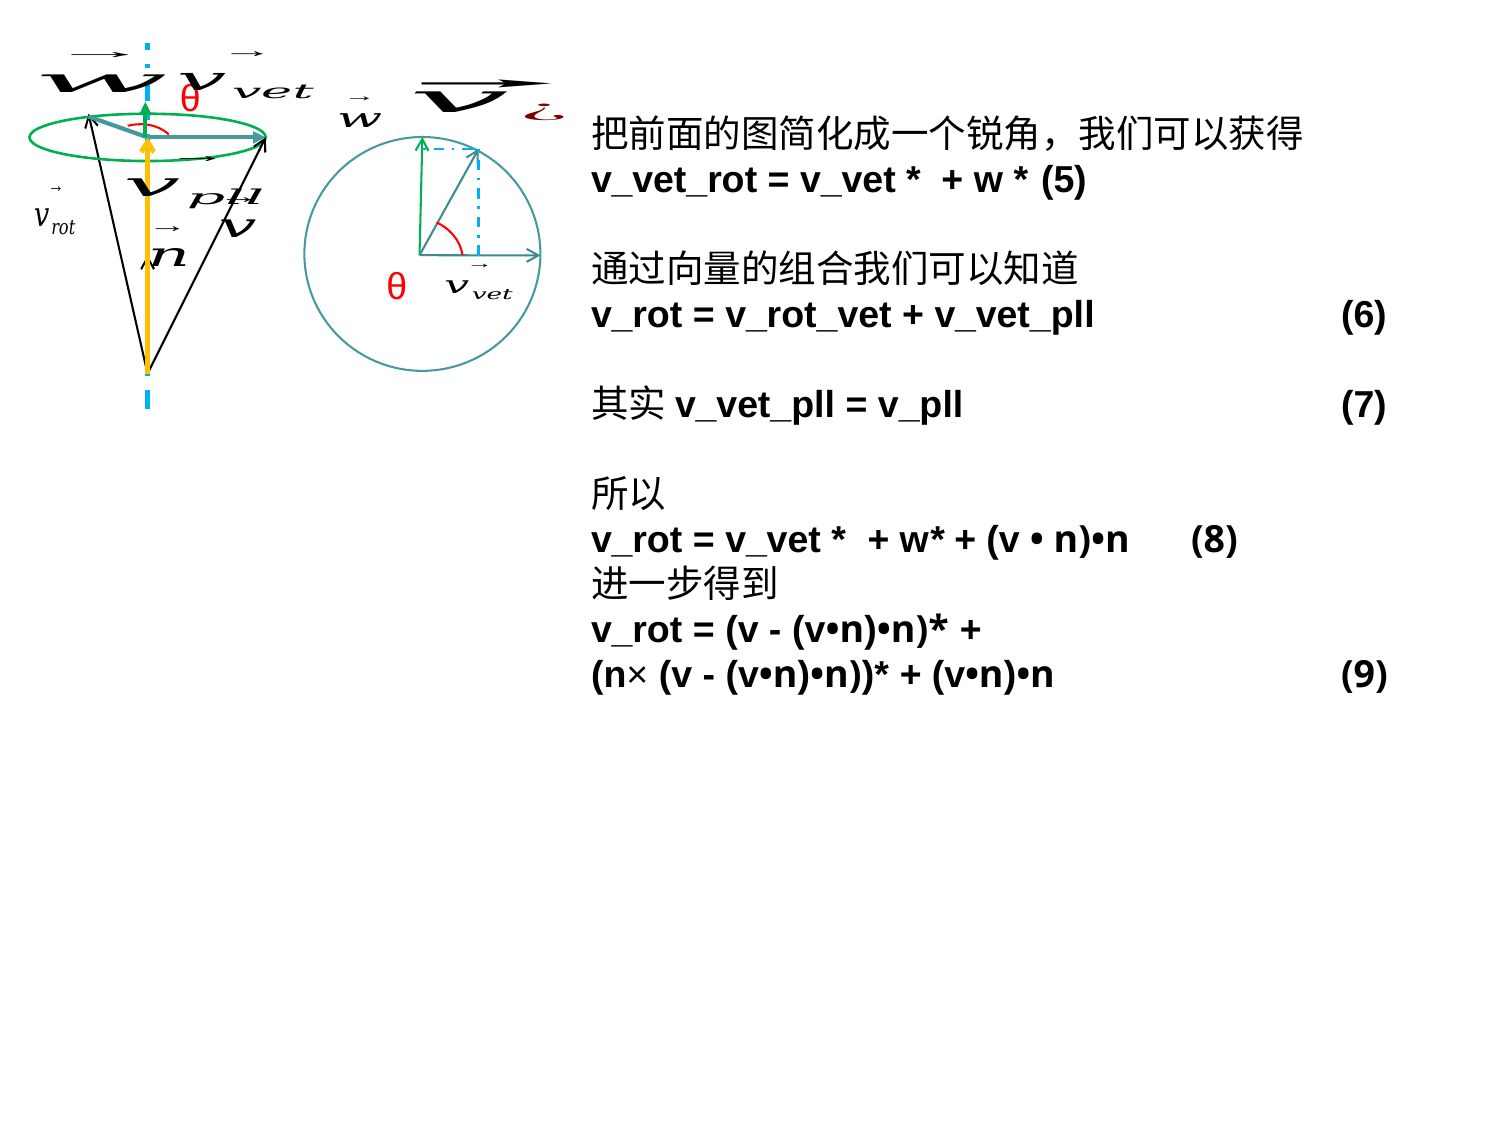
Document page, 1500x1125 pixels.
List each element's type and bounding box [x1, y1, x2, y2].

text_box [304, 77, 573, 371]
text_box [29, 38, 320, 410]
